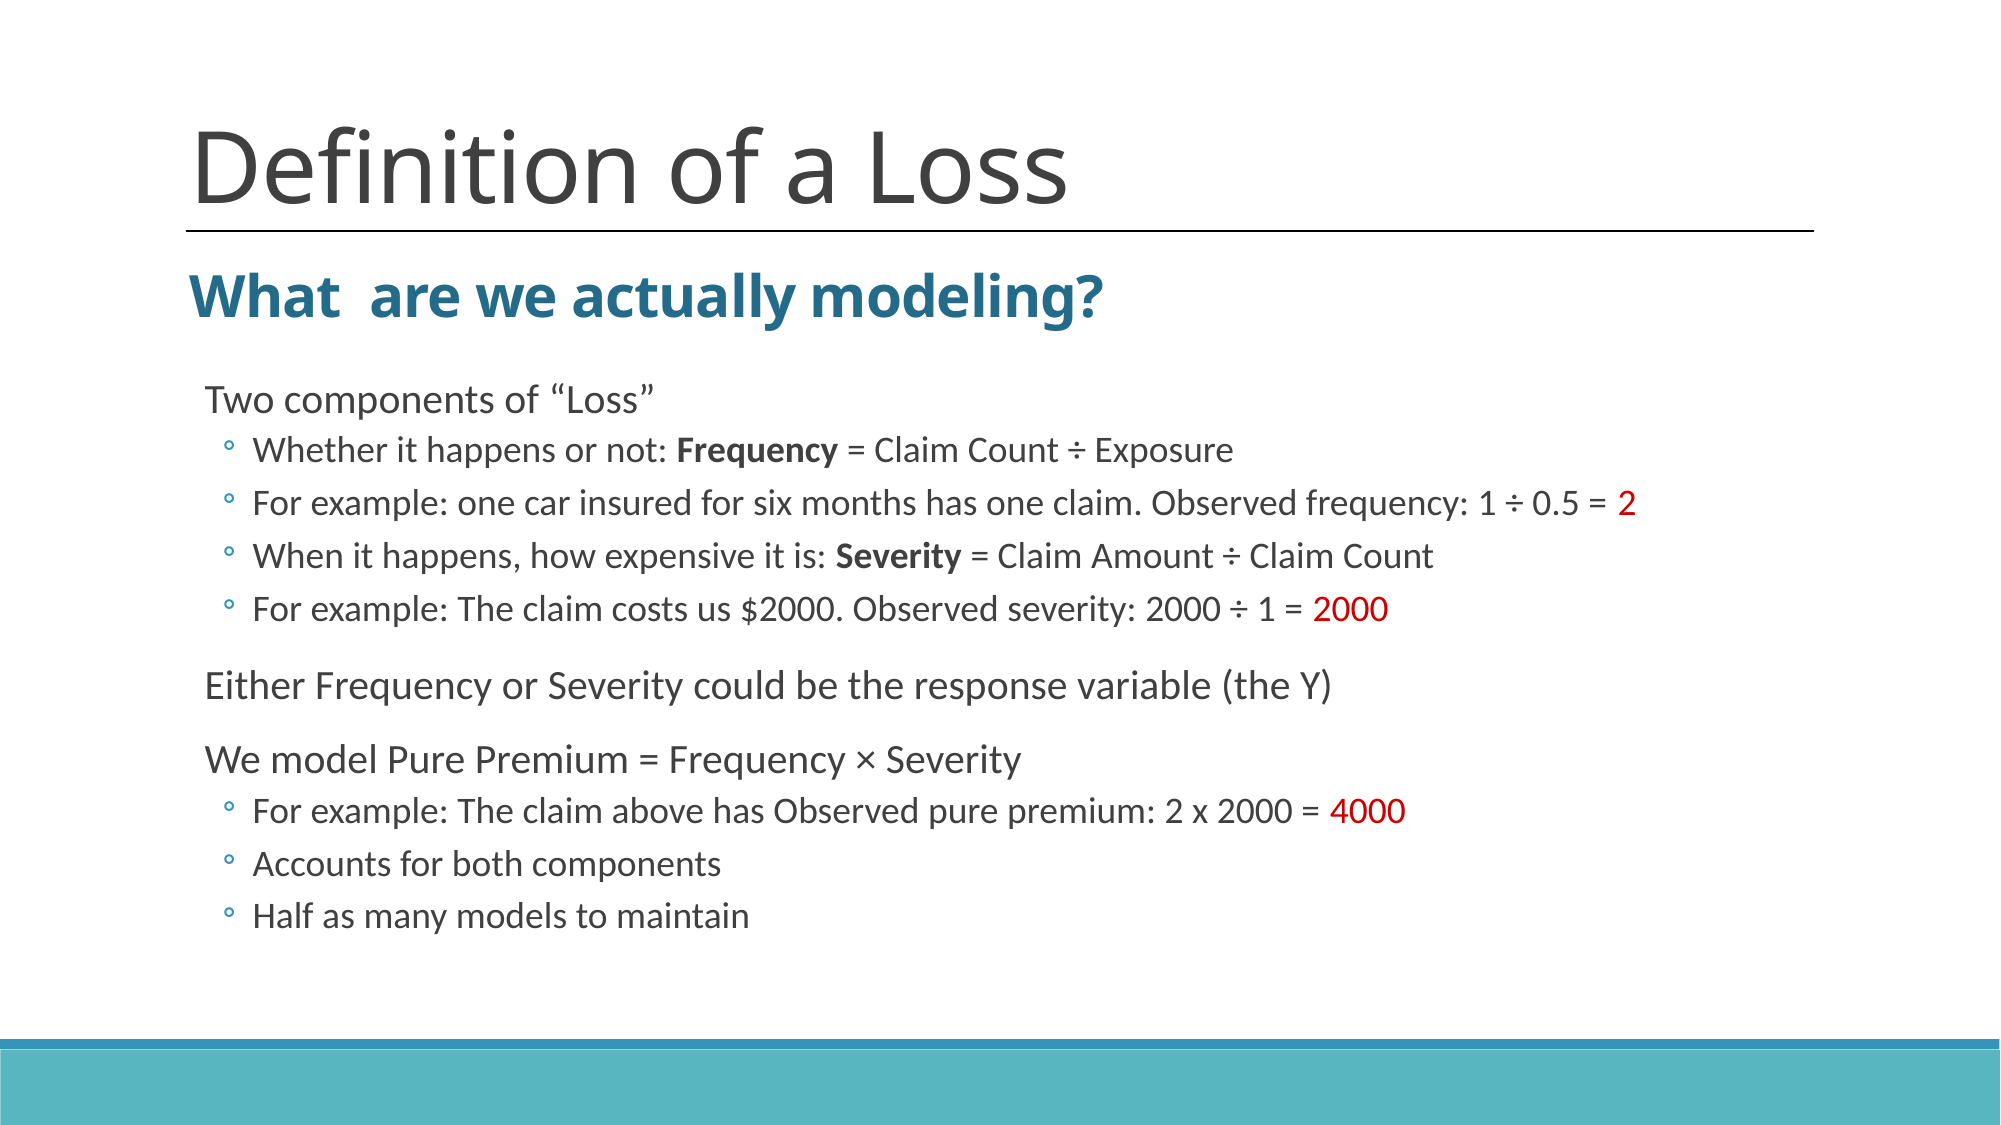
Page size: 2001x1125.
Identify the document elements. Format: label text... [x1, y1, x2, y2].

text_box What are we actually modeling? [174, 262, 1825, 338]
title Definition of a Loss [174, 102, 1825, 231]
text_box Two components of “Loss” Whether it happens or not: Frequency = Claim Count ÷ Exposure For example: one car insured for six months has one claim. Observed frequency: 1 ÷ 0.5 = 2 When it happens, how expensive it is: Severity = Claim Amount ÷ Claim Count For example: The claim costs us $2000. Observed severity: 2000 ÷ 1 = 2000 Either Frequency or Severity could be the response variable (the Y) We model Pure Premium = Frequency × Severity For example: The claim above has Observed pure premium: 2 x 2000 = 4000 Accounts for both components Half as many models to maintain [174, 369, 1825, 988]
